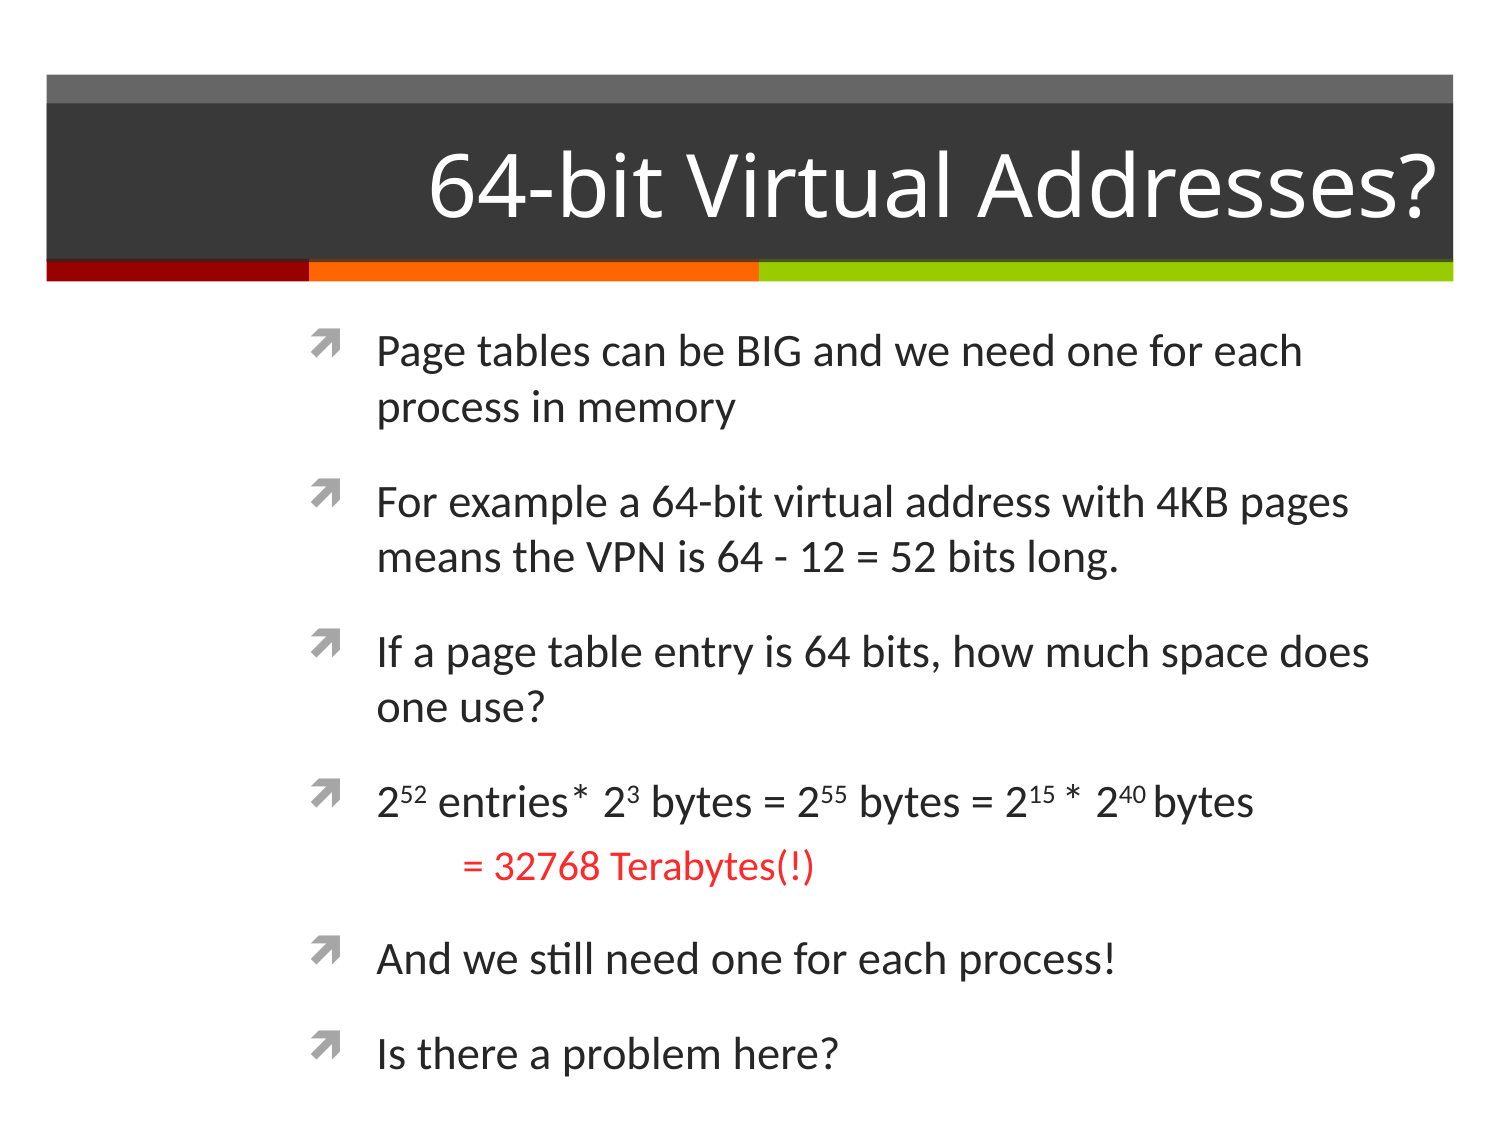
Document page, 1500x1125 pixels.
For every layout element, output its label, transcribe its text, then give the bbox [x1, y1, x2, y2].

title 64-bit Virtual Addresses? [46, 103, 1454, 263]
list Page tables can be BIG and we need one for each process in memory For example a 64-bit virtual address with 4KB pages means the VPN is 64 - 12 = 52 bits long. If a page table entry is 64 bits, how much space does one use? 252 entries* 23 bytes = 255 bytes = 215 * 240 bytes = 32768 Terabytes(!) And we still need one for each process! Is there a problem here? [292, 312, 1454, 1088]
